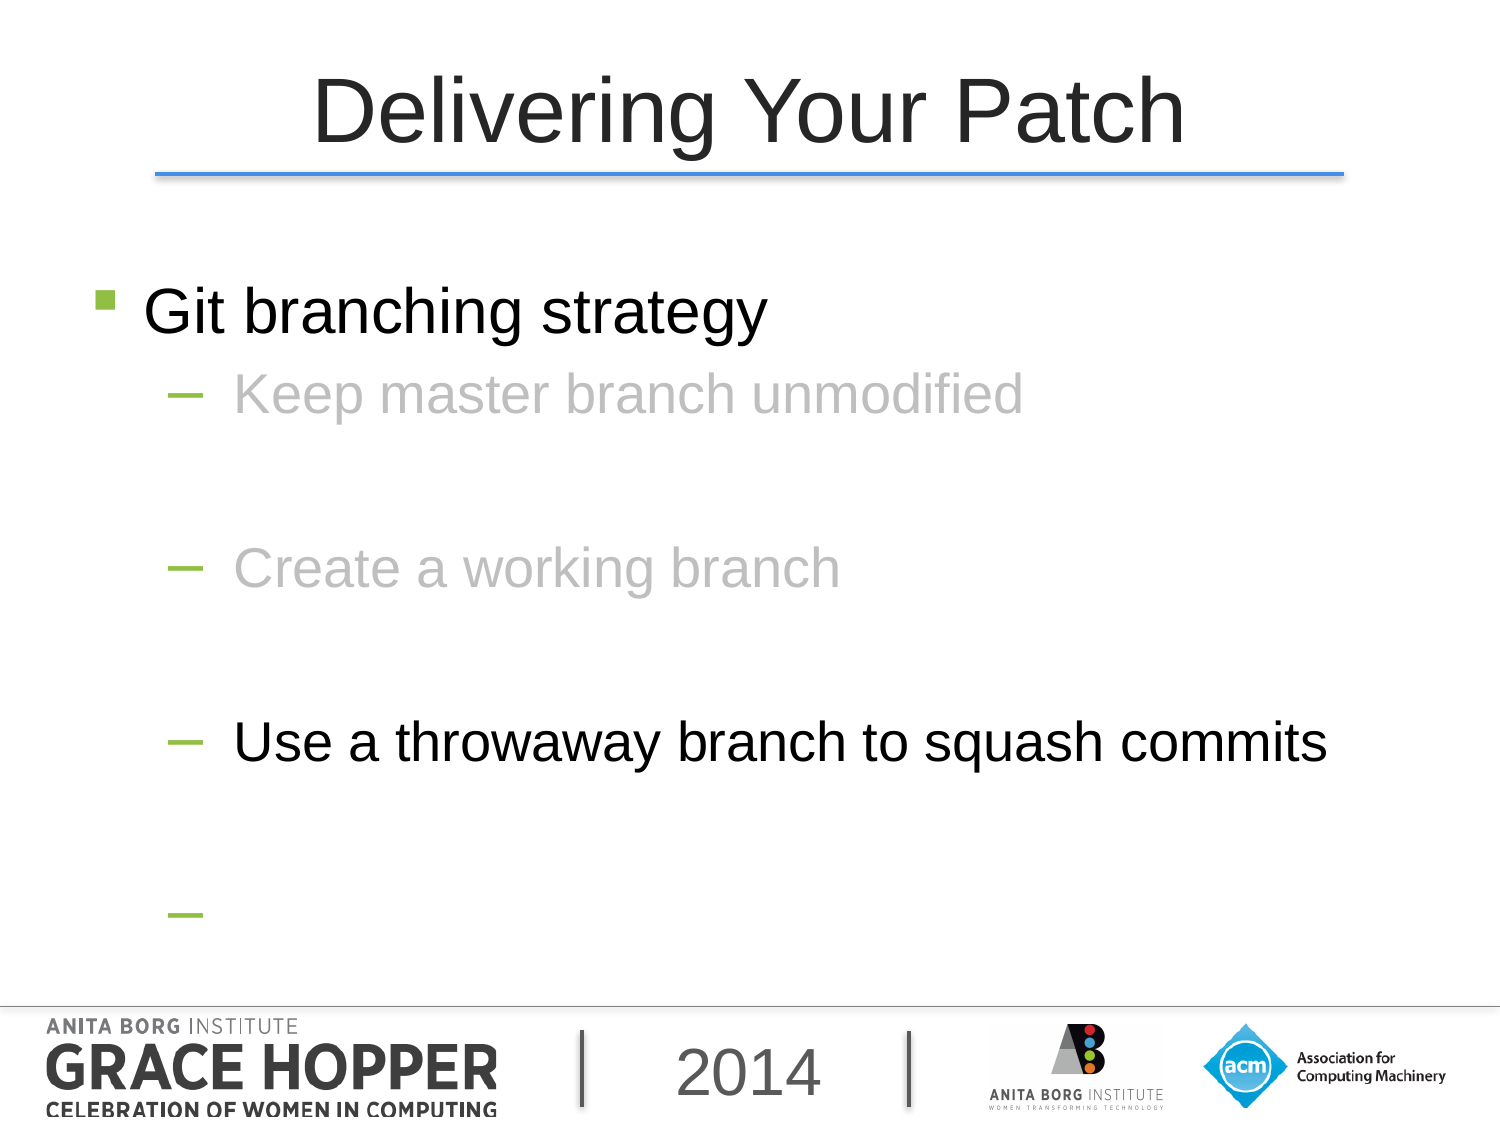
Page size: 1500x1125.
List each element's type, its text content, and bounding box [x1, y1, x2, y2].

list Git branching strategy Keep master branch unmodified Create a working branch Use a throwaway branch to squash commits If this method doesn’t work for you, try another [75, 262, 1425, 1005]
title Delivering Your Patch [75, 19, 1425, 191]
picture [989, 1024, 1163, 1110]
